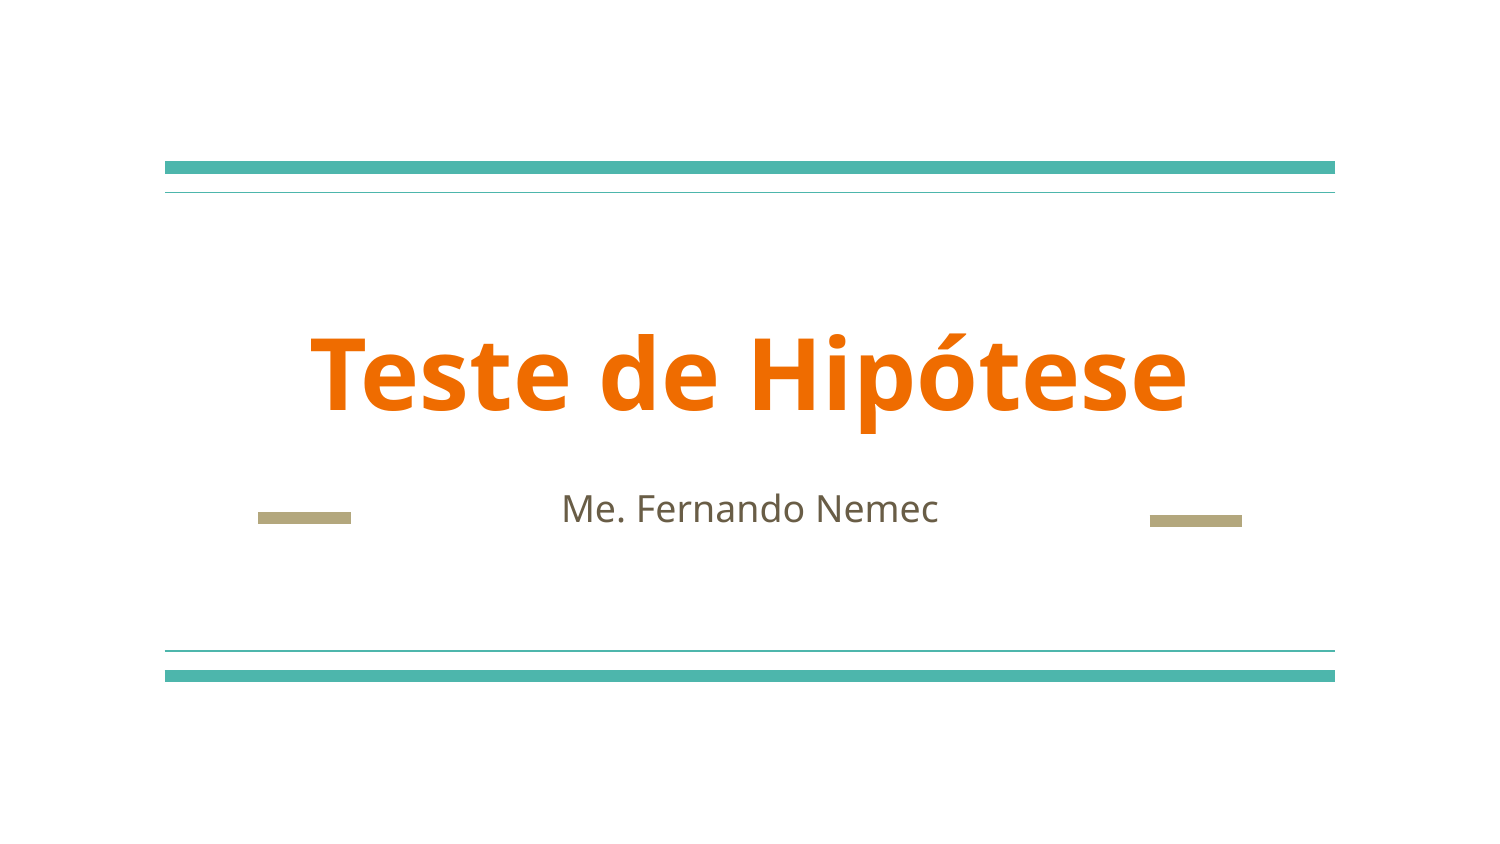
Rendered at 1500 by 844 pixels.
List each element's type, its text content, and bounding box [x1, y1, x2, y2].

title Teste de Hipótese [164, 287, 1336, 456]
subtitle Me. Fernando Nemec [350, 467, 1150, 598]
